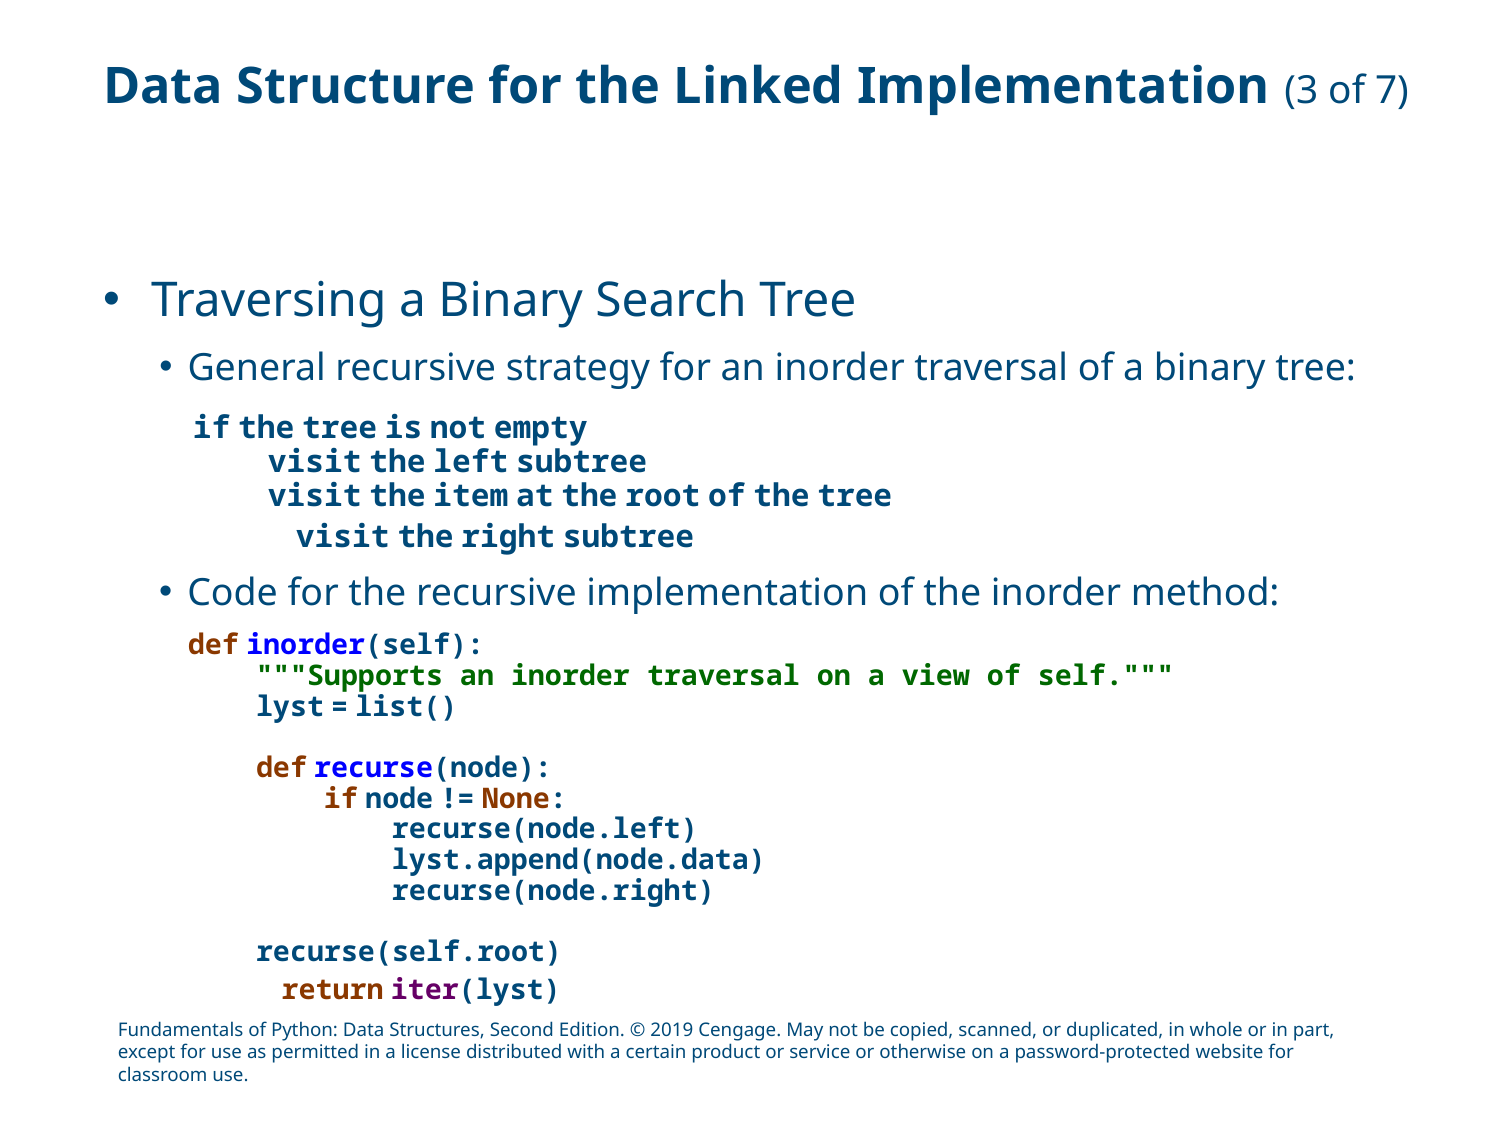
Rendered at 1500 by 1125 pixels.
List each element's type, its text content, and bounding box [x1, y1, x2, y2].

list def inorder(self): """Supports an inorder traversal on a view of self.""" lyst = list() def recurse(node): if node != None: recurse(node.left) lyst.append(node.data) recurse(node.right) recurse(self.root) return iter(lyst) [111, 630, 1405, 1006]
list if the tree is not empty visit the left subtree visit the item at the root of the tree visit the right subtree [108, 411, 1403, 563]
list Code for the recursive implementation of the inorder method: [102, 573, 1397, 620]
title Data Structure for the Linked Implementation (3 of 7) [103, 59, 1425, 150]
list Traversing a Binary Search Tree General recursive strategy for an inorder traversal of a binary tree: [103, 275, 1397, 400]
footer Fundamentals of Python: Data Structures, Second Edition. © 2019 Cengage. May not be copied, scanned, or duplicated, in whole or in part, except for use as permitted in a license distributed with a certain product or service or otherwise on a password-protected website for classroom use. [103, 1009, 1397, 1070]
